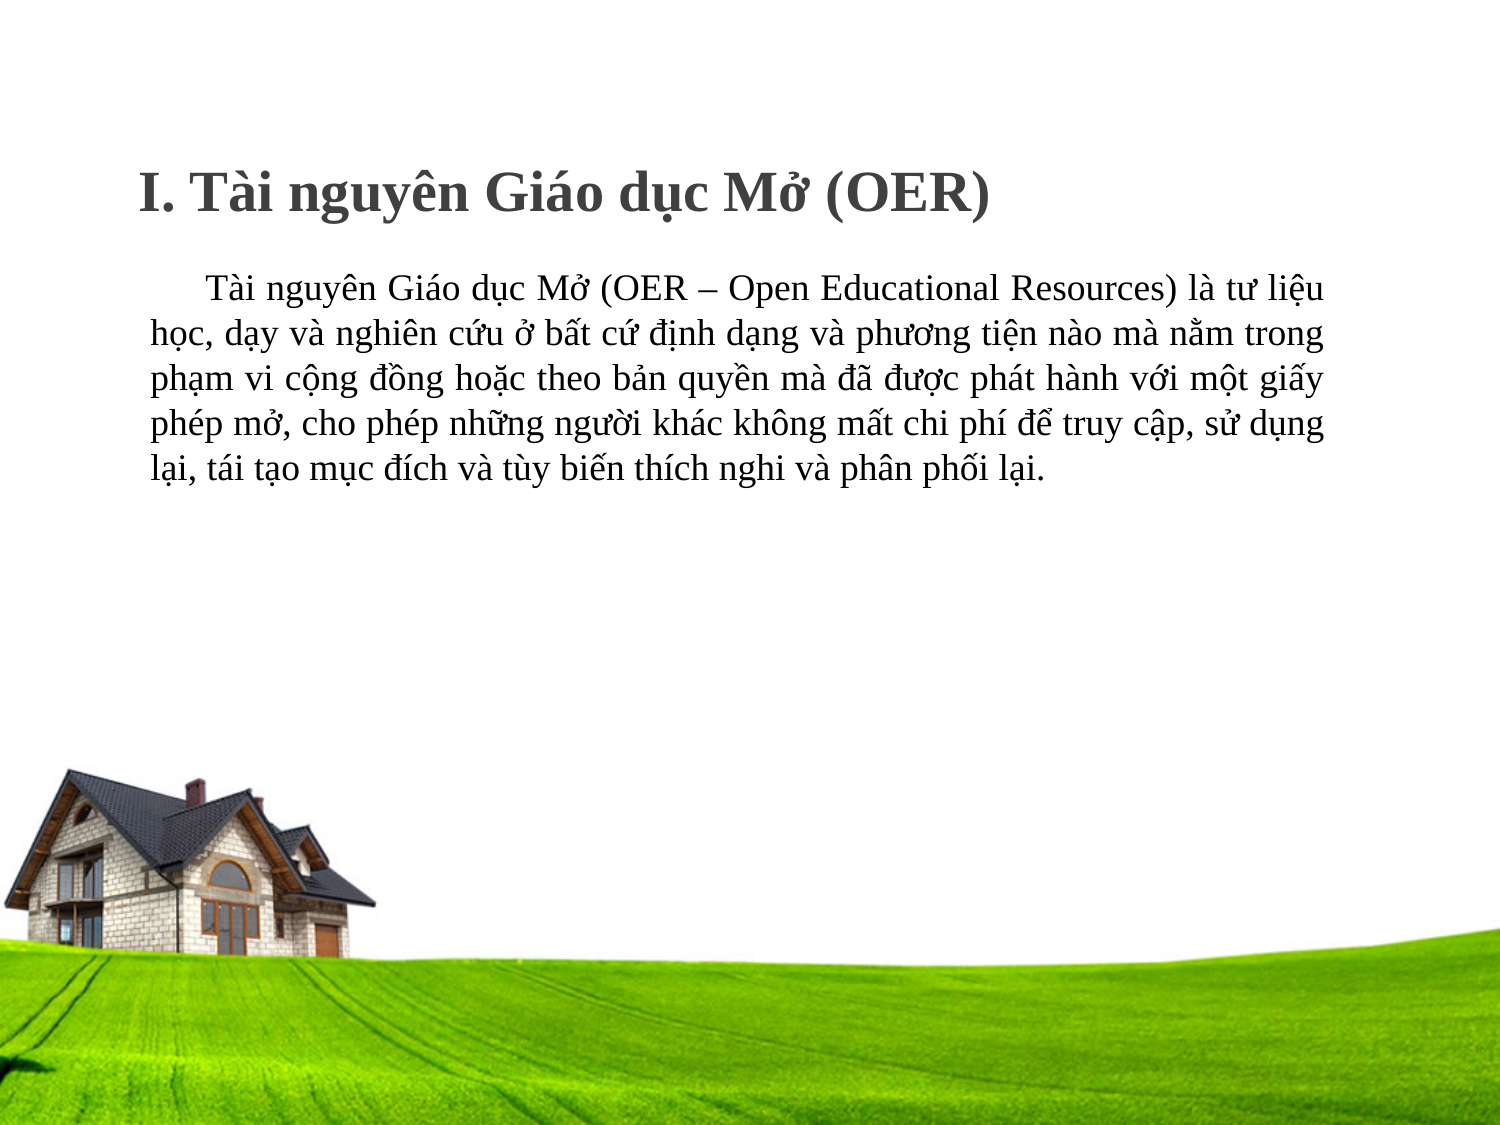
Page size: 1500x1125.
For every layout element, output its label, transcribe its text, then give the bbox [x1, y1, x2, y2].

picture [0, 0, 1500, 1125]
text_box Tài nguyên Giáo dục Mở (OER – Open Educational Resources) là tư liệu học, dạy và nghiên cứu ở bất cứ định dạng và phương tiện nào mà nằm trong phạm vi cộng đồng hoặc theo bản quyền mà đã được phát hành với một giấy phép mở, cho phép những người khác không mất chi phí để truy cập, sử dụng lại, tái tạo mục đích và tùy biến thích nghi và phân phối lại. [135, 282, 1341, 546]
title I. Tài nguyên Giáo dục Mở (OER) [123, 93, 1475, 282]
